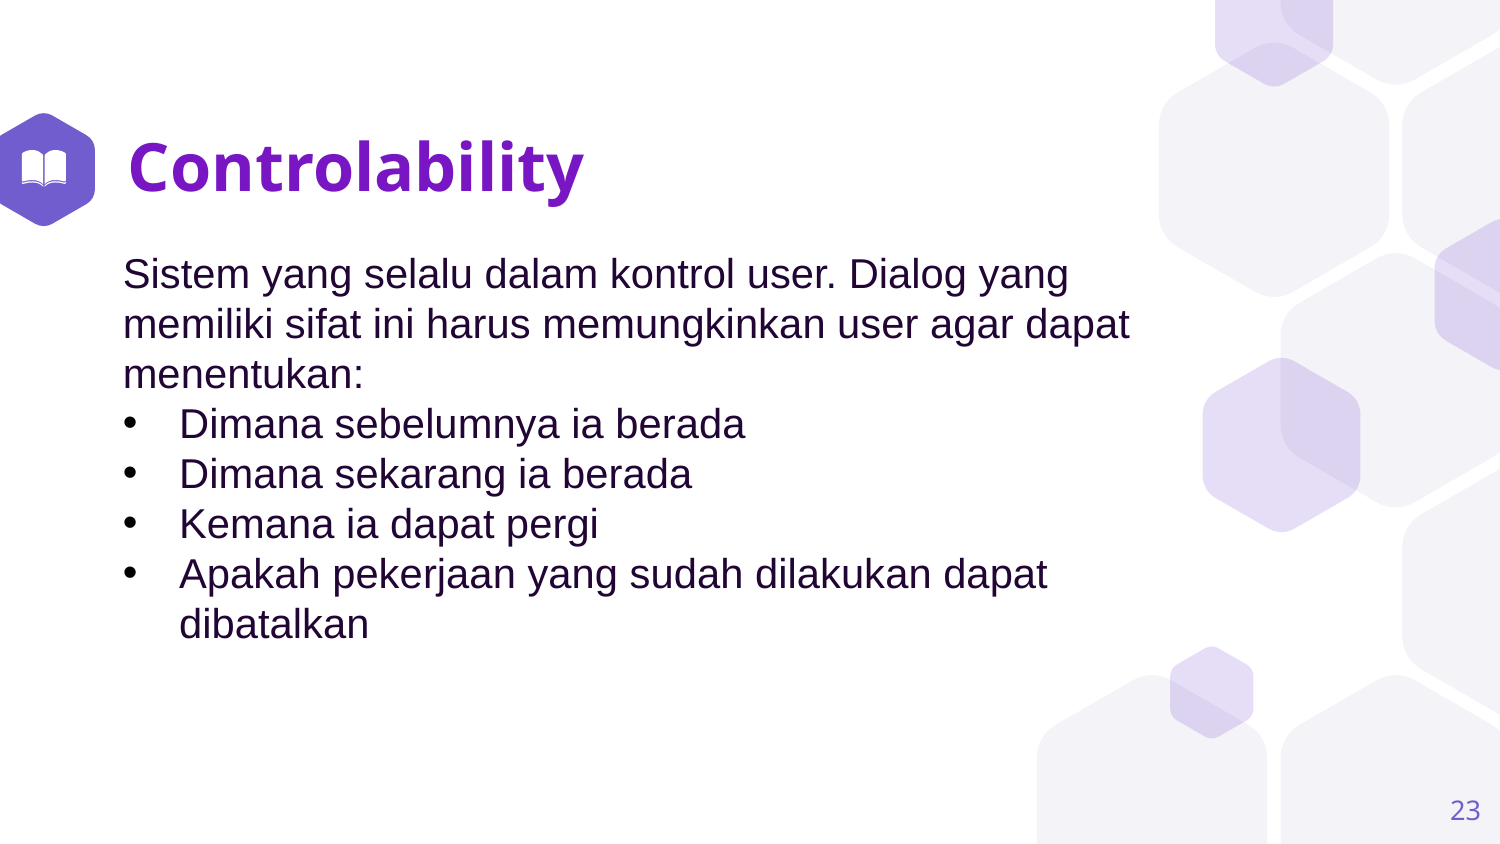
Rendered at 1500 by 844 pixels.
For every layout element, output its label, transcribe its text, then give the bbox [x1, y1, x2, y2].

slide_number 23 [1391, 779, 1482, 844]
text_box Sistem yang selalu dalam kontrol user. Dialog yang memiliki sifat ini harus memungkinkan user agar dapat menentukan: Dimana sebelumnya ia berada Dimana sekarang ia berada Kemana ia dapat pergi Apakah pekerjaan yang sudah dilakukan dapat dibatalkan [108, 239, 1200, 655]
title Controlability [127, 137, 1114, 203]
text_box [21, 149, 67, 187]
